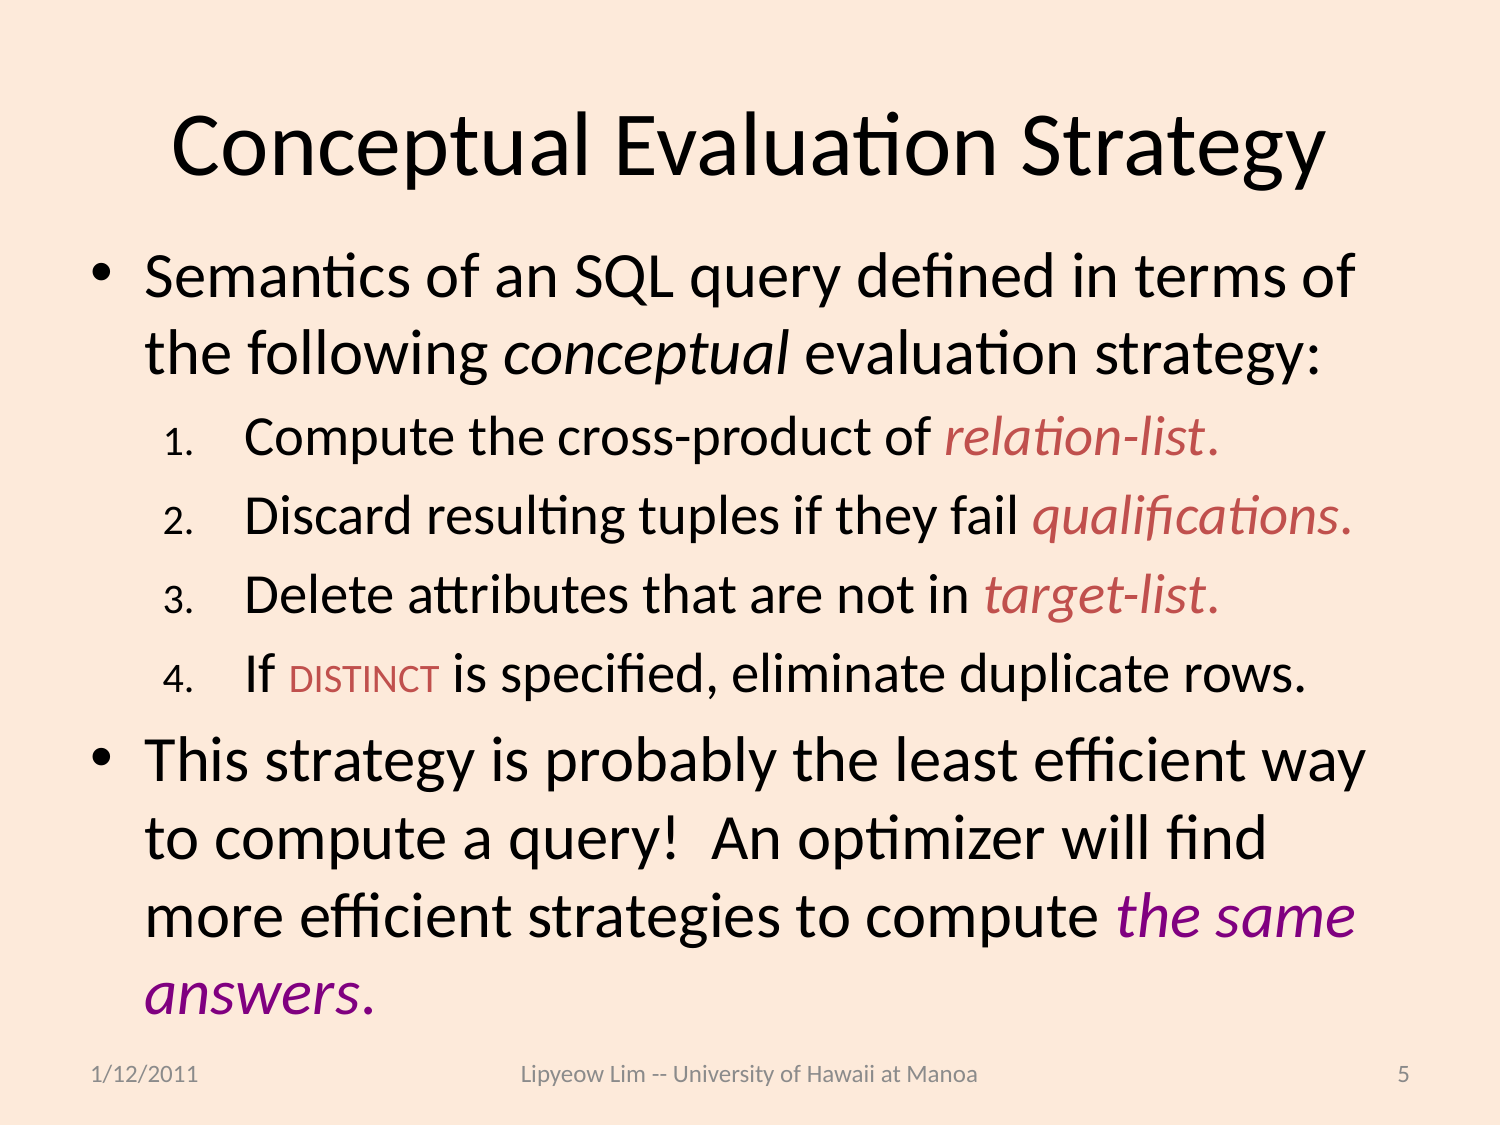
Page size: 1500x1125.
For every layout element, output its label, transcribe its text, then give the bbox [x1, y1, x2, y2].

list Semantics of an SQL query defined in terms of the following conceptual evaluation strategy: Compute the cross-product of relation-list. Discard resulting tuples if they fail qualifications. Delete attributes that are not in target-list. If DISTINCT is specified, eliminate duplicate rows. This strategy is probably the least efficient way to compute a query! An optimizer will find more efficient strategies to compute the same answers. [74, 224, 1426, 1038]
footer Lipyeow Lim -- University of Hawaii at Manoa [450, 1042, 1050, 1103]
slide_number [75, 1042, 425, 1103]
slide_number 5 [1074, 1042, 1425, 1103]
title Conceptual Evaluation Strategy [74, 44, 1426, 224]
